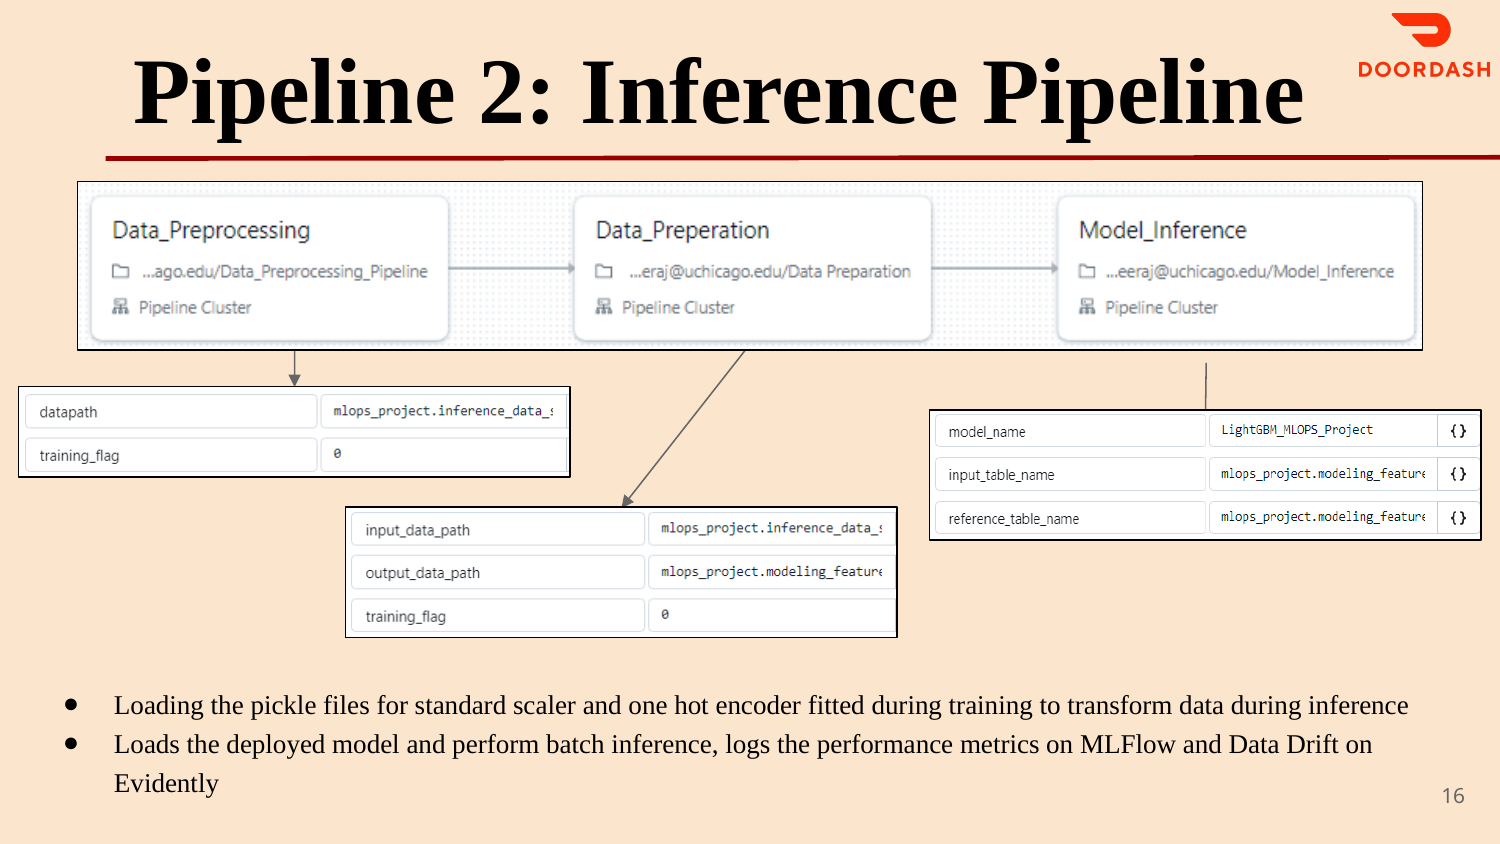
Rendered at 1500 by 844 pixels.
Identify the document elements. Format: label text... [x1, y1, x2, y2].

picture [1359, 13, 1490, 77]
text_box Loading the pickle files for standard scaler and one hot encoder fitted during training to transform data during inference Loads the deployed model and perform batch inference, logs the performance metrics on MLFlow and Data Drift on Evidently [24, 657, 1471, 821]
text_box Pipeline 2: Inference Pipeline [118, 14, 1421, 155]
picture [346, 507, 897, 637]
picture [930, 410, 1481, 540]
picture [19, 387, 570, 477]
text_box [621, 357, 751, 506]
slide_number ‹#› [1389, 764, 1480, 830]
picture [77, 181, 1423, 350]
